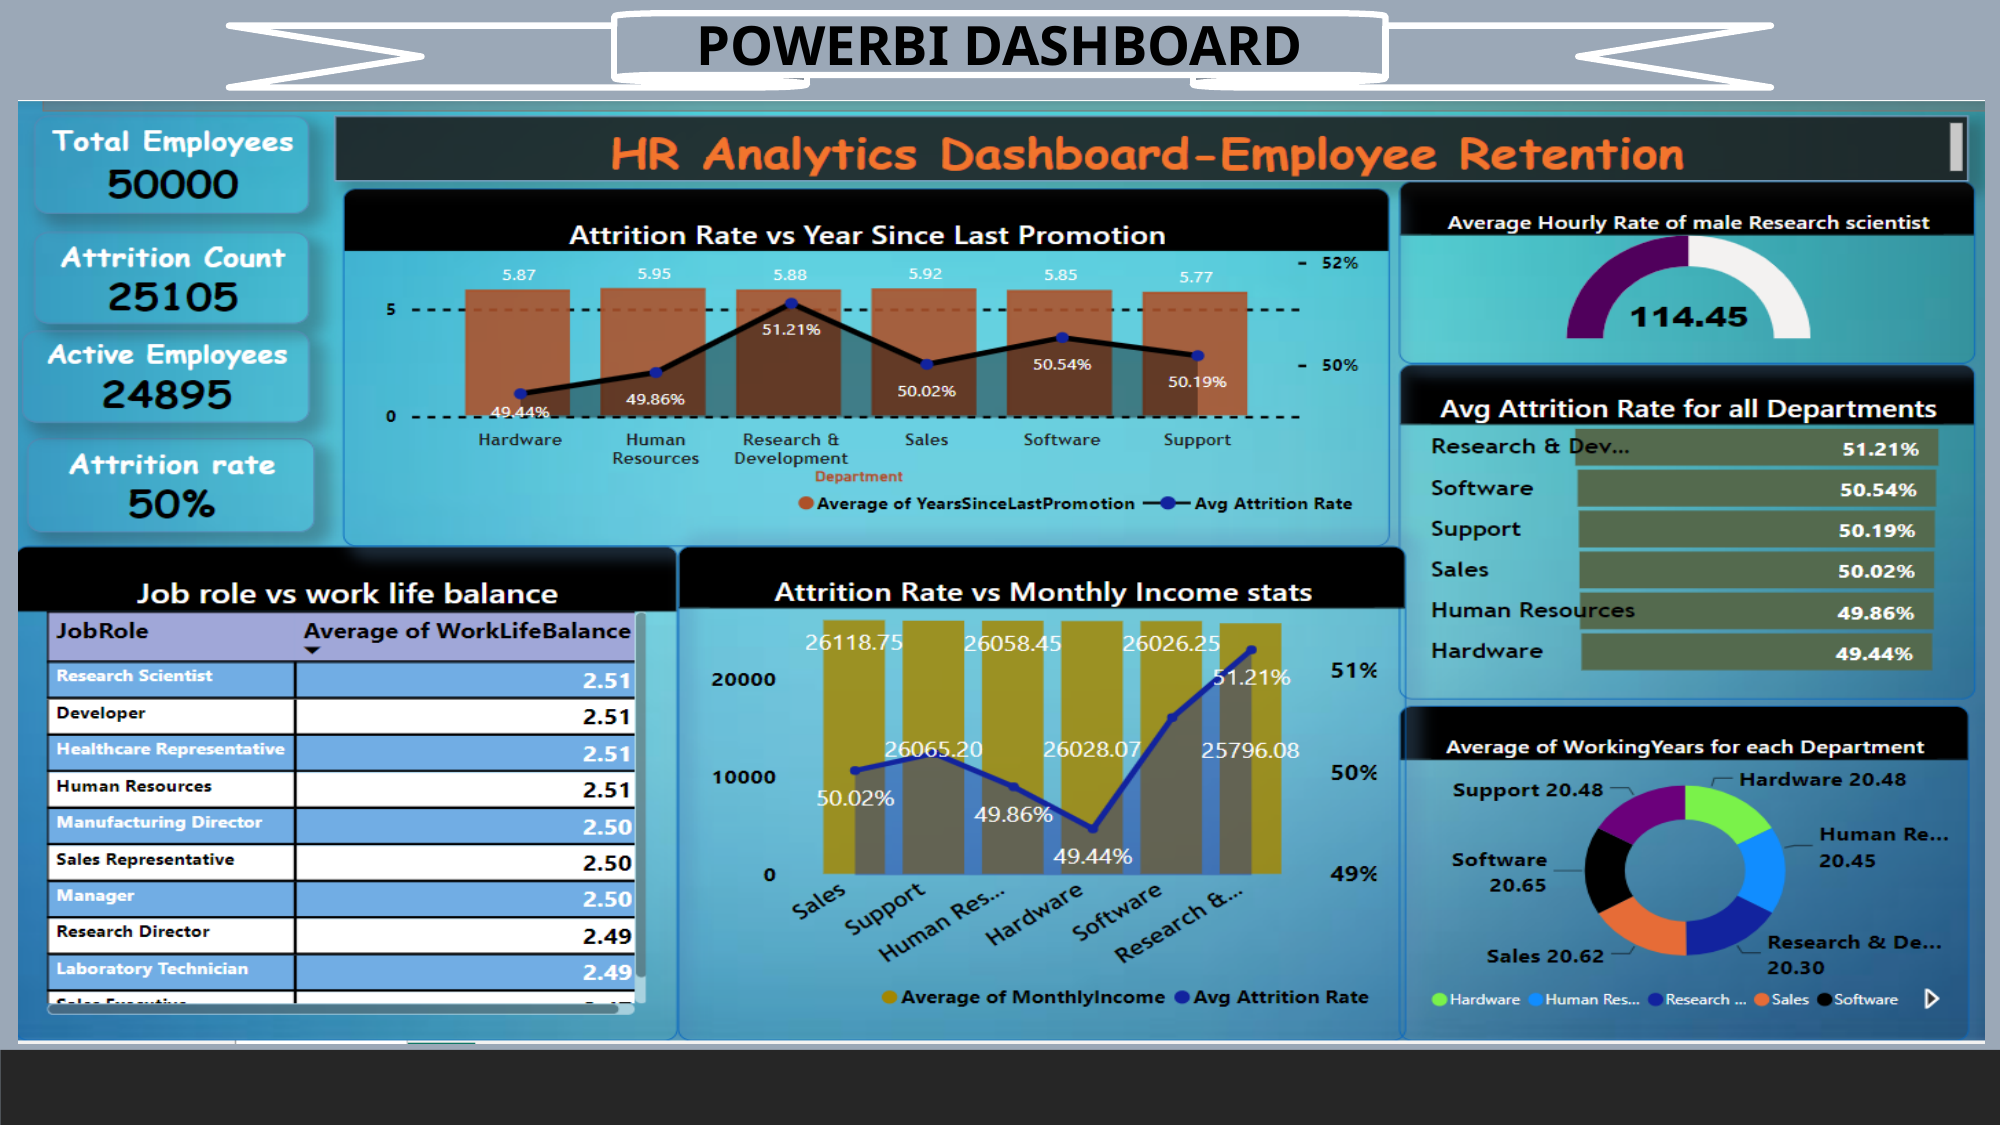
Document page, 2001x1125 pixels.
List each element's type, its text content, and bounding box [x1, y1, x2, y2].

text_box POWERBI DASHBOARD [227, 11, 1773, 89]
picture [17, 99, 1985, 1045]
